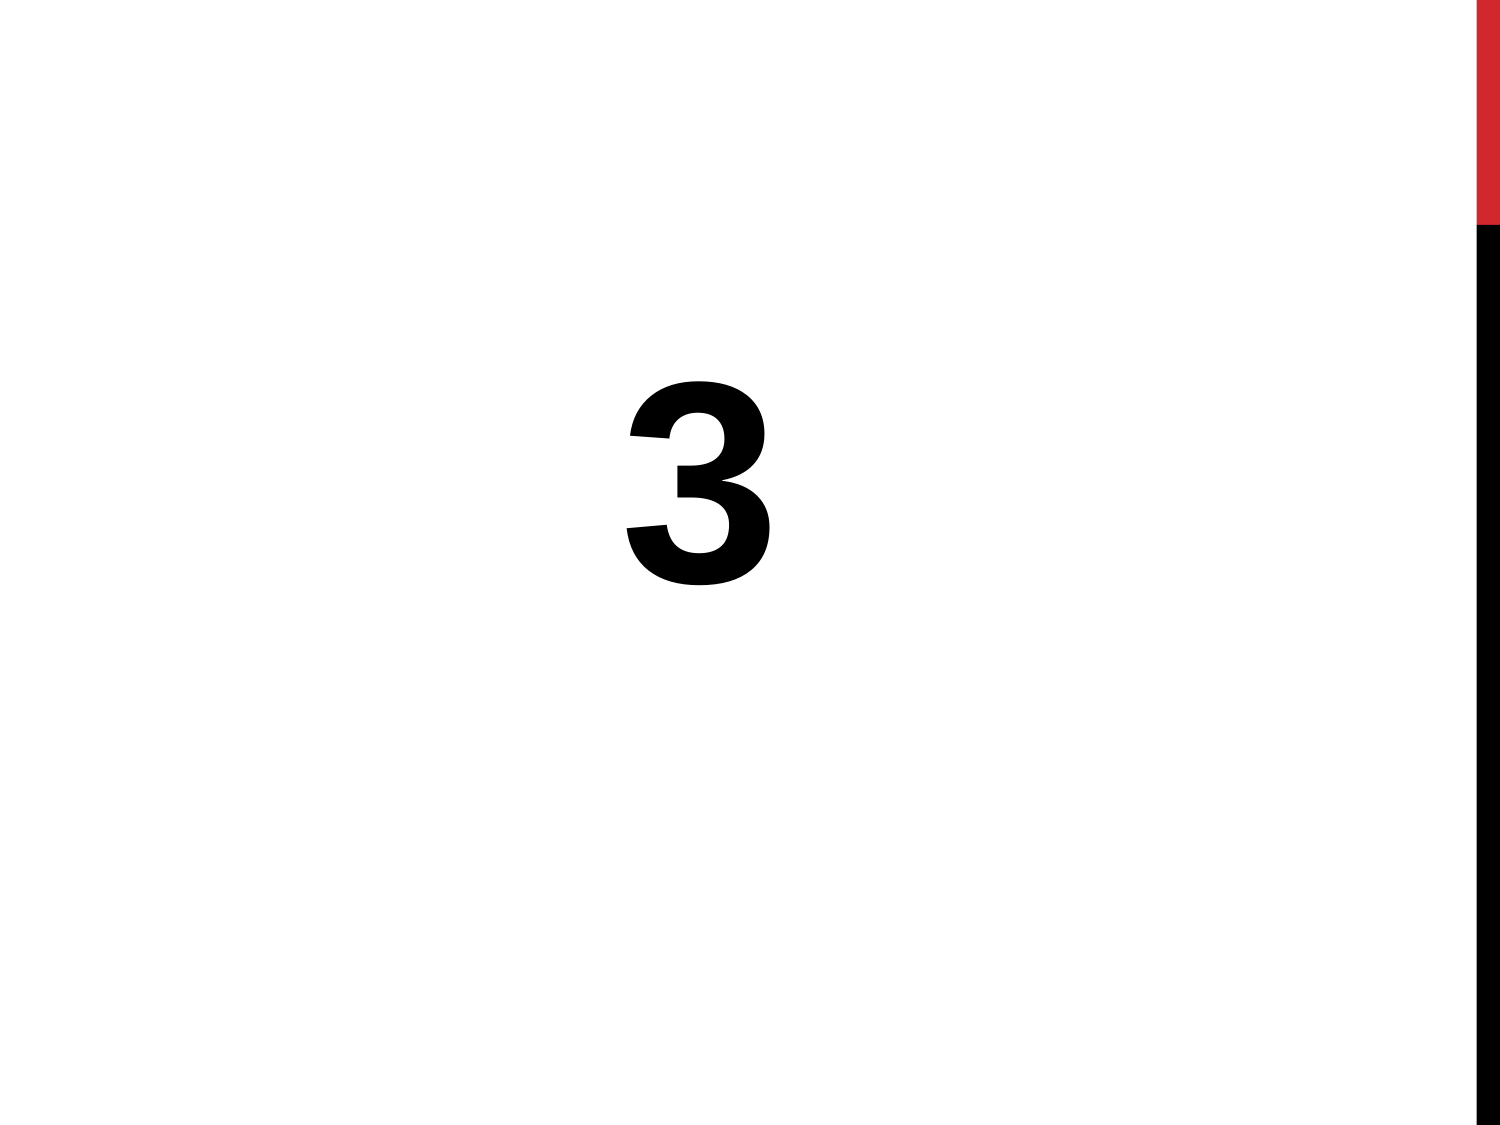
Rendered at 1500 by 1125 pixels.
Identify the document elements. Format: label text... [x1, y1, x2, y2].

list 3 [75, 287, 1325, 1005]
